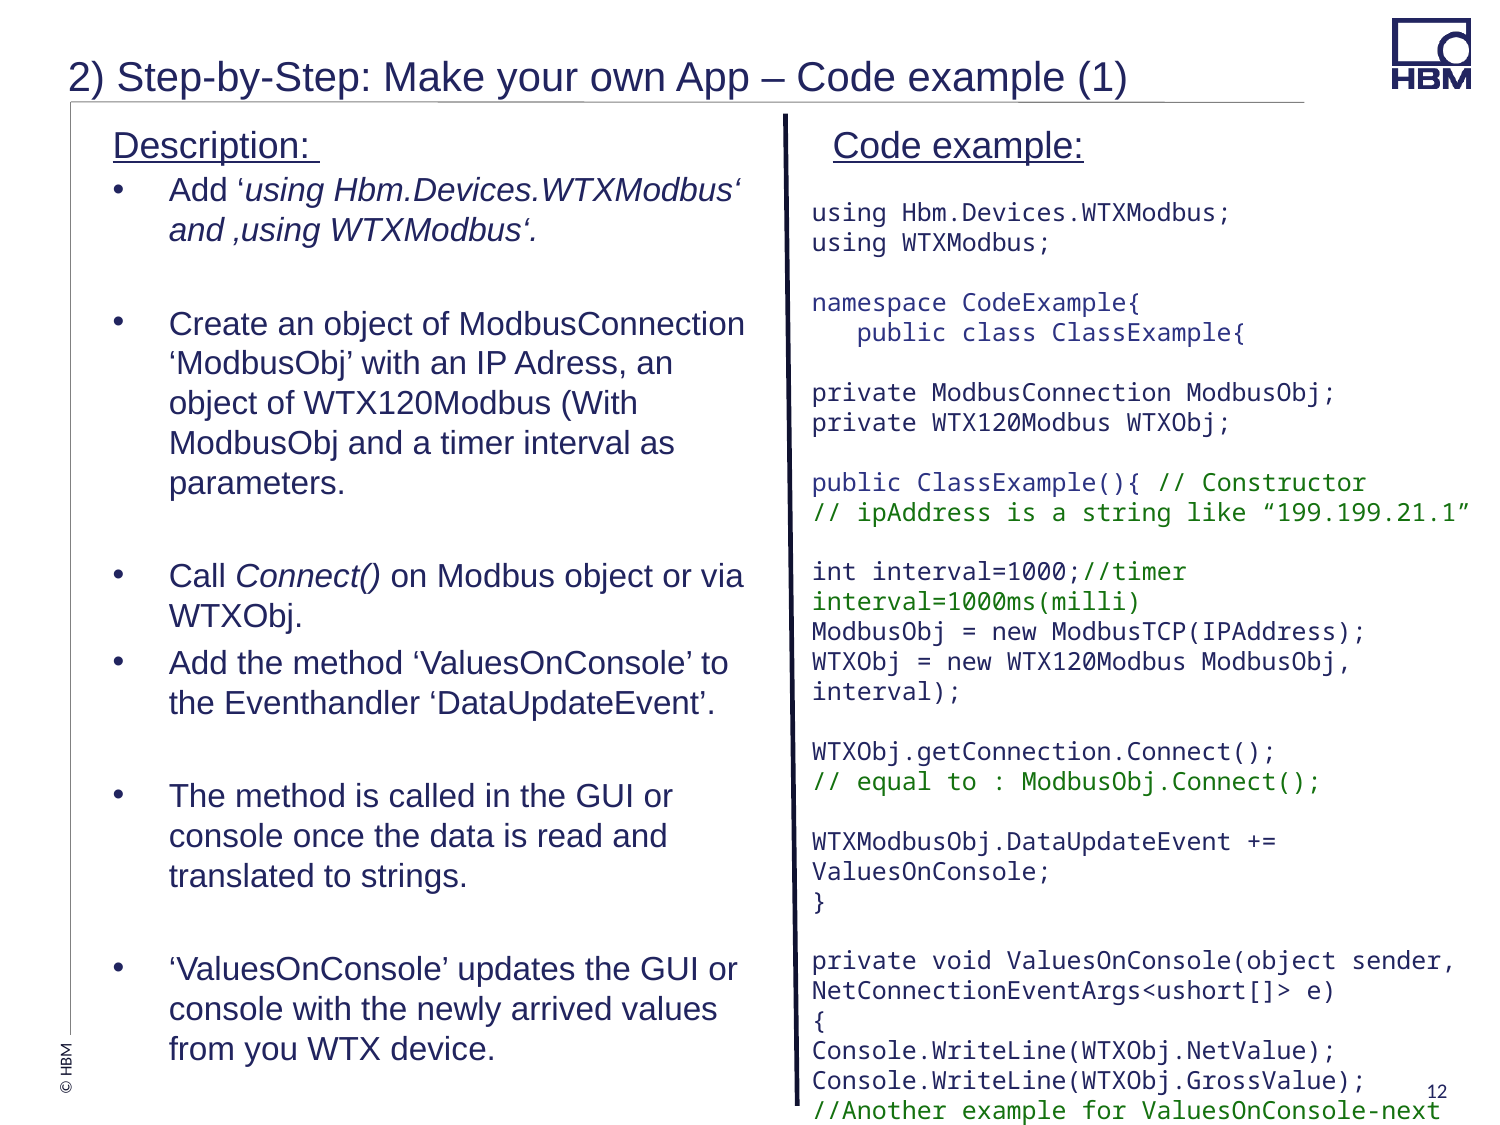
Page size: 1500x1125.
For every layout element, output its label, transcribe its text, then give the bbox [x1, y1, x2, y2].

text_box Description: [97, 113, 559, 174]
list Add ‘using Hbm.Devices.WTXModbus‘ and ‚using WTXModbus‘. Create an object of ModbusConnection ‘ModbusObj’ with an IP Adress, an object of WTX120Modbus (With ModbusObj and a timer interval as parameters. Call Connect() on Modbus object or via WTXObj. Add the method ‘ValuesOnConsole’ to the Eventhandler ‘DataUpdateEvent’. The method is called in the GUI or console once the data is read and translated to strings. ‘ValuesOnConsole’ updates the GUI or console with the newly arrived values from you WTX device. [97, 114, 772, 1107]
picture [1392, 18, 1471, 89]
text_box using Hbm.Devices.WTXModbus; using WTXModbus; namespace CodeExample{ public class ClassExample{ private ModbusConnection ModbusObj; private WTX120Modbus WTXObj; public ClassExample(){ // Constructor // ipAddress is a string like “199.199.21.1” int interval=1000;//timer interval=1000ms(milli) ModbusObj = new ModbusTCP(IPAddress); WTXObj = new WTX120Modbus ModbusObj, interval); WTXObj.getConnection.Connect(); // equal to : ModbusObj.Connect(); WTXModbusObj.DataUpdateEvent += ValuesOnConsole; } private void ValuesOnConsole(object sender, NetConnectionEventArgs<ushort[]> e) { Console.WriteLine(WTXObj.NetValue); Console.WriteLine(WTXObj.GrossValue); //Another example for ValuesOnConsole-next slide } [797, 159, 1500, 1125]
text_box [785, 113, 798, 1107]
text_box Code example: [817, 113, 1100, 174]
title 2) Step-by-Step: Make your own App – Code example (1) [53, 42, 1306, 100]
